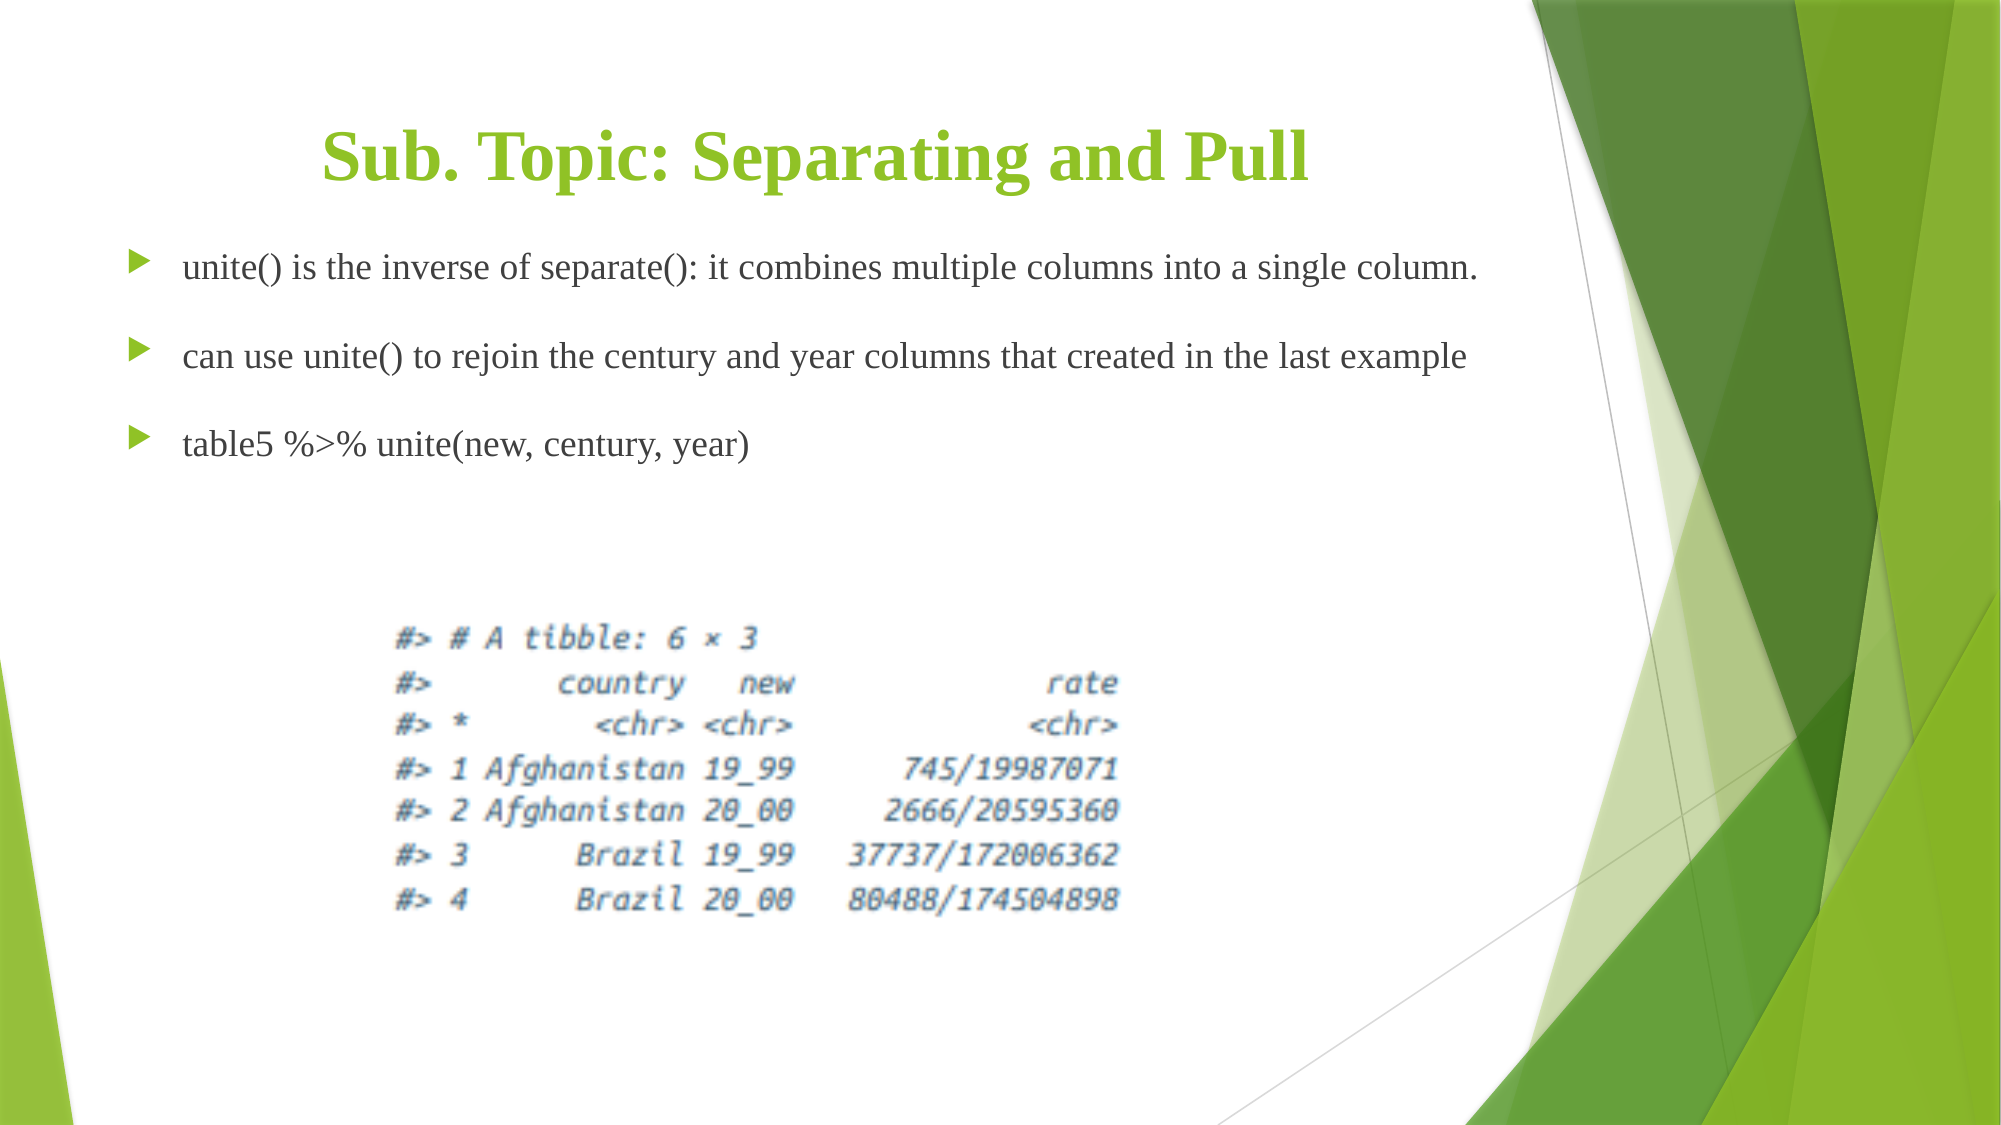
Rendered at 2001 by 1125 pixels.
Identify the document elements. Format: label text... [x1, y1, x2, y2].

list unite() is the inverse of separate(): it combines multiple columns into a single column. can use unite() to rejoin the century and year columns that created in the last example table5 %>% unite(new, century, year) [111, 212, 1522, 633]
picture [372, 614, 1198, 941]
title Sub. Topic: Separating and Pull [111, 99, 1522, 203]
